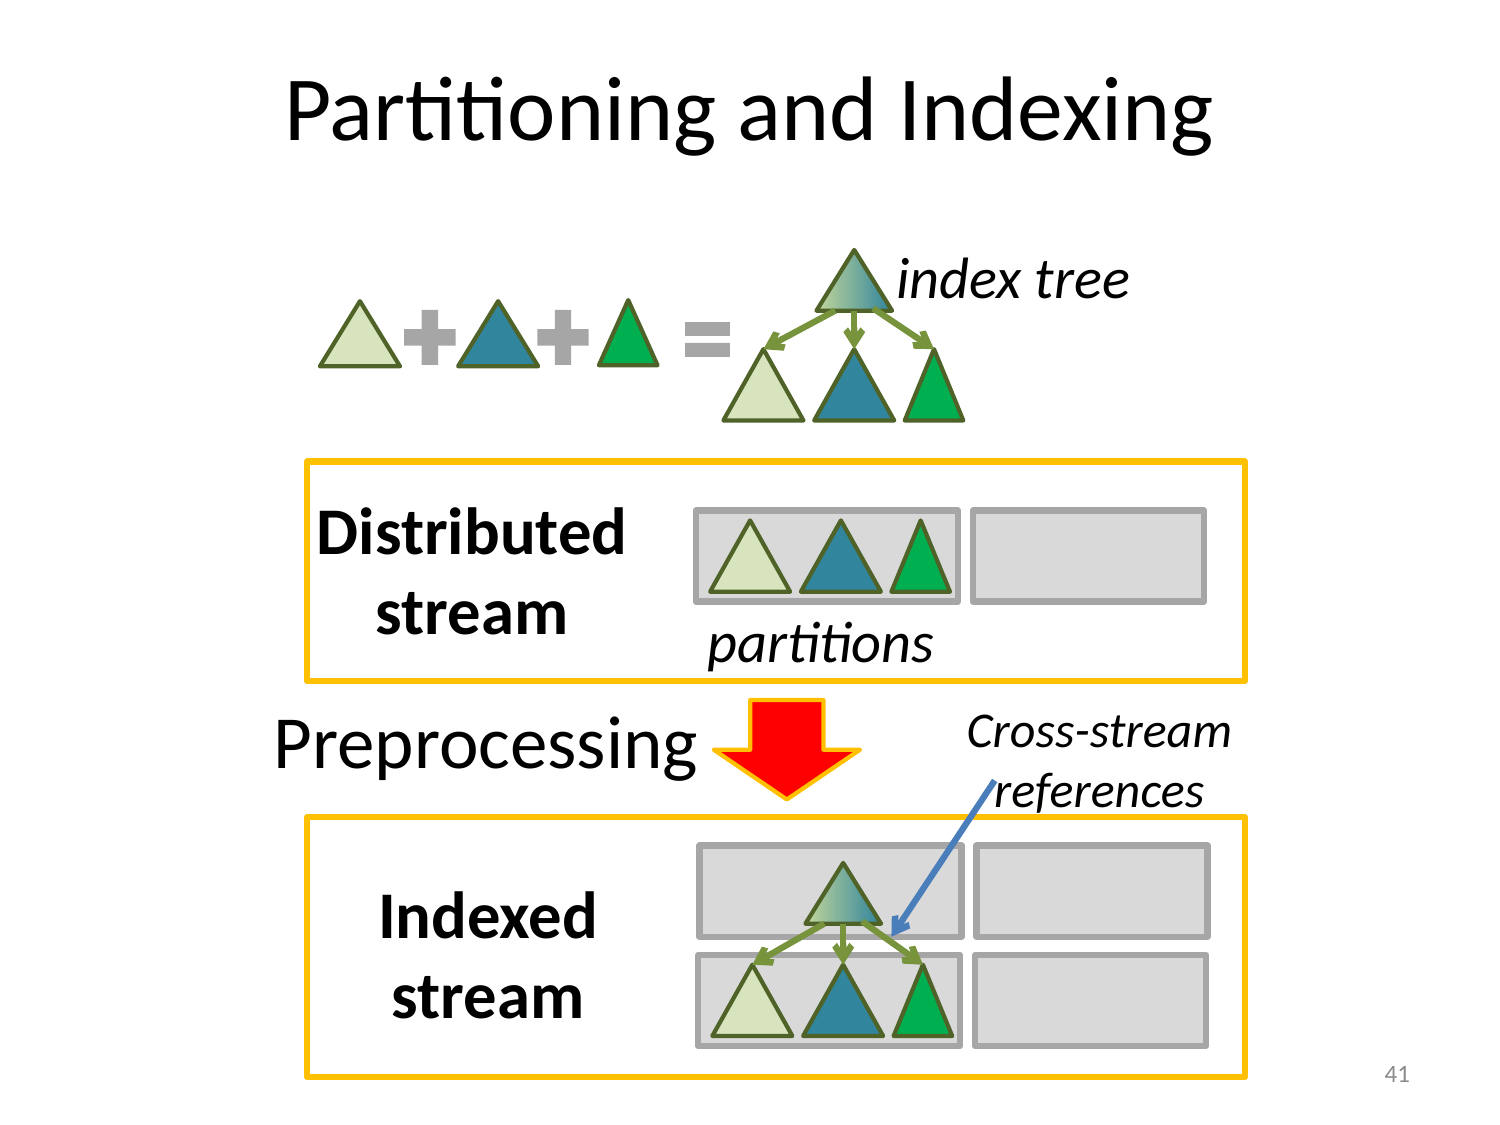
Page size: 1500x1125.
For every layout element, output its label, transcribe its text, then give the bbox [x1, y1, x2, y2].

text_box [299, 237, 1245, 1077]
slide_number 41 [1074, 1042, 1425, 1103]
title Partitioning and Indexing [75, 45, 1425, 163]
